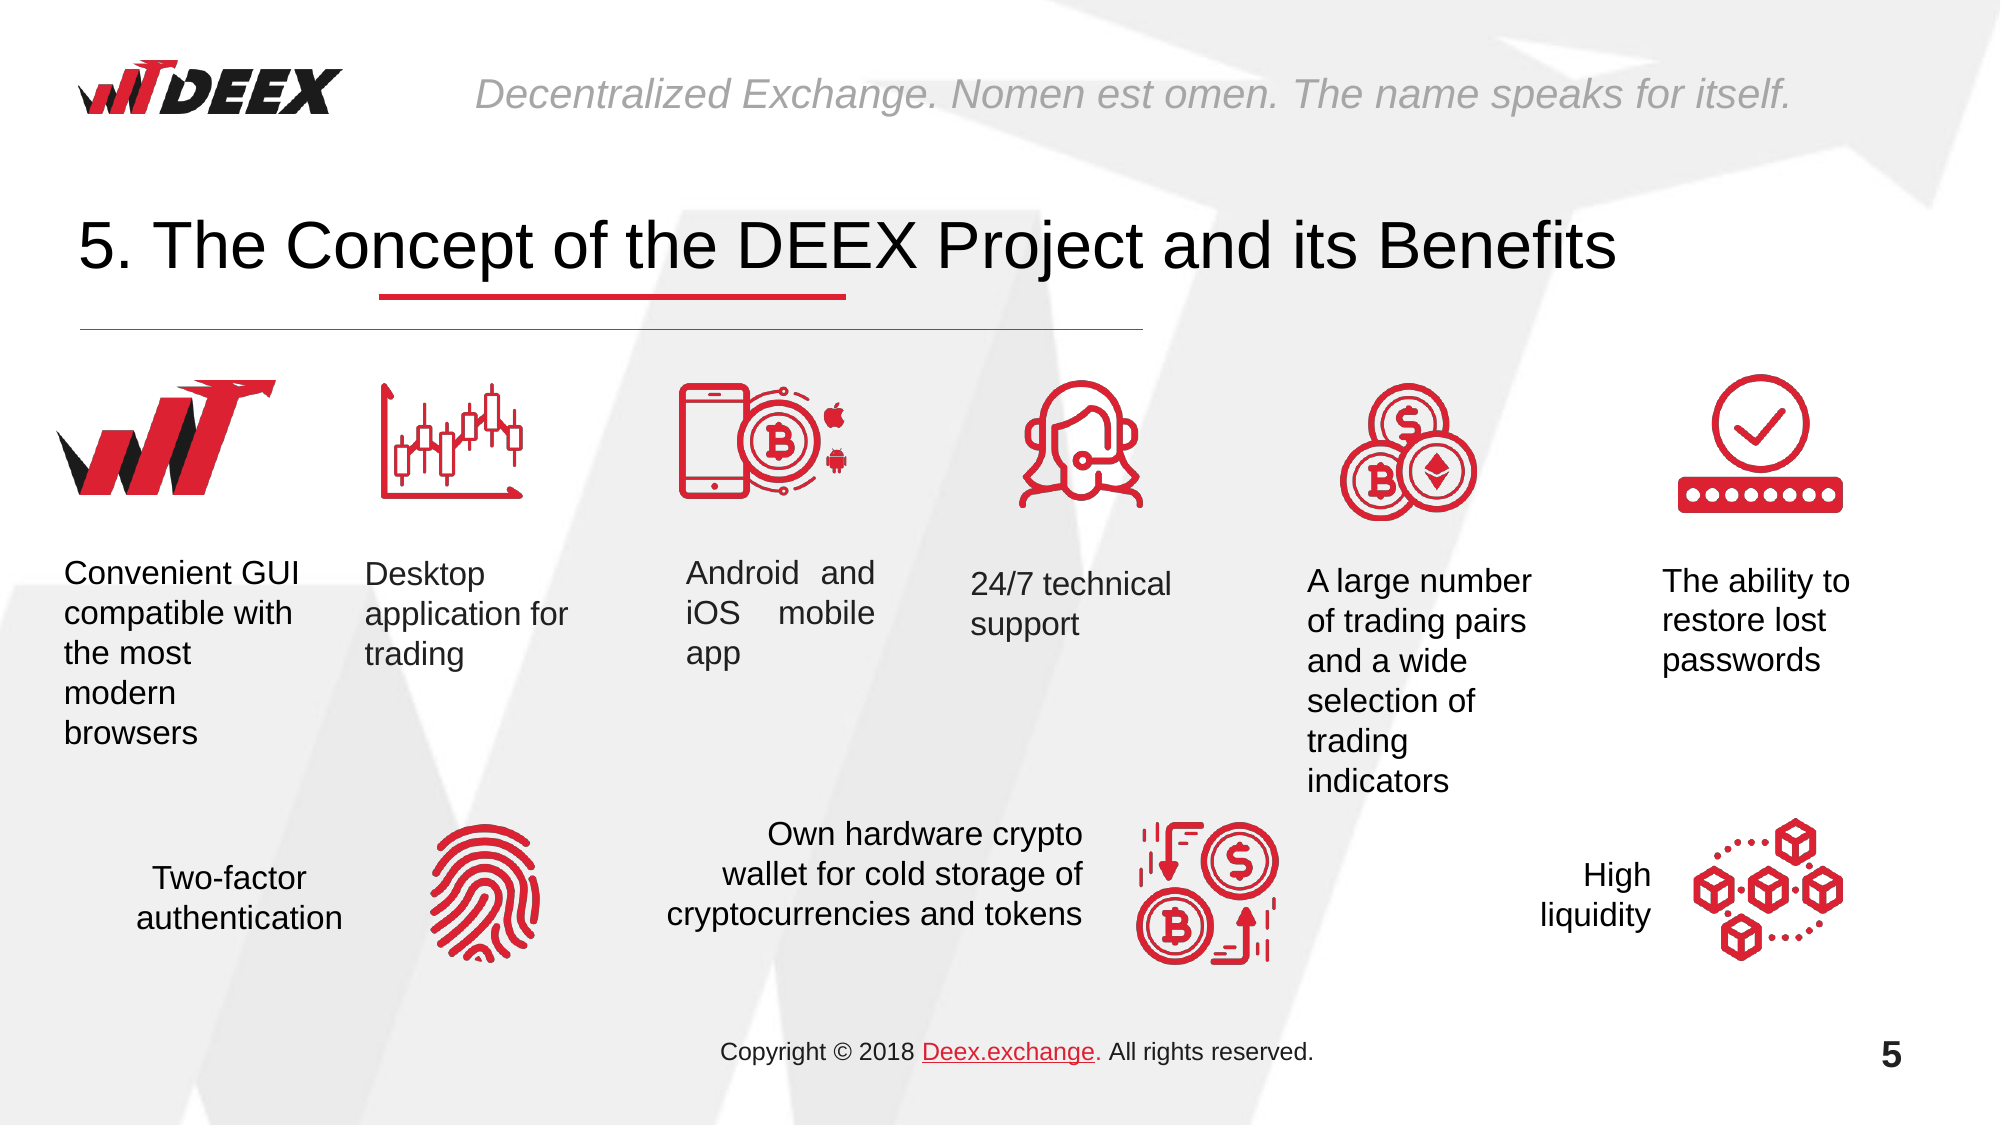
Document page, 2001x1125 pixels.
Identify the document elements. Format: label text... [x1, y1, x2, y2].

text_box The ability to restore lost passwords [1659, 556, 1914, 679]
text_box [1659, 374, 1860, 513]
text_box [367, 383, 536, 499]
footer Copyright © 2018 Deex.exchange. All rights reserved. [718, 1035, 1317, 1125]
text_box Desktop application for trading [362, 550, 617, 673]
text_box [379, 824, 581, 963]
text_box [679, 383, 847, 499]
title Decentralized Exchange. Nomen est omen. The name speaks for itself. [206, 64, 1794, 255]
text_box 5. The Concept of the DEEX Project and its Benefits [76, 199, 1825, 282]
slide_number 5 [1877, 1031, 1908, 1125]
text_box Own hardware crypto wallet for cold storage of cryptocurrencies and tokens [612, 810, 1085, 932]
text_box [1103, 822, 1311, 965]
text_box Two-factor authentication [133, 854, 394, 937]
text_box A large number of trading pairs and a wide selection of trading indicators [1305, 557, 1551, 800]
text_box 24/7 technical support [968, 559, 1214, 642]
text_box [77, 60, 343, 114]
text_box High liquidity [1454, 850, 1653, 933]
text_box Android and iOS mobile app [683, 549, 877, 672]
text_box [985, 379, 1174, 508]
text_box Convenient GUI compatible with the most modern browsers [61, 549, 303, 751]
text_box [1304, 383, 1504, 521]
text_box [1659, 818, 1867, 961]
picture [0, 0, 2001, 1125]
text_box [56, 380, 276, 495]
